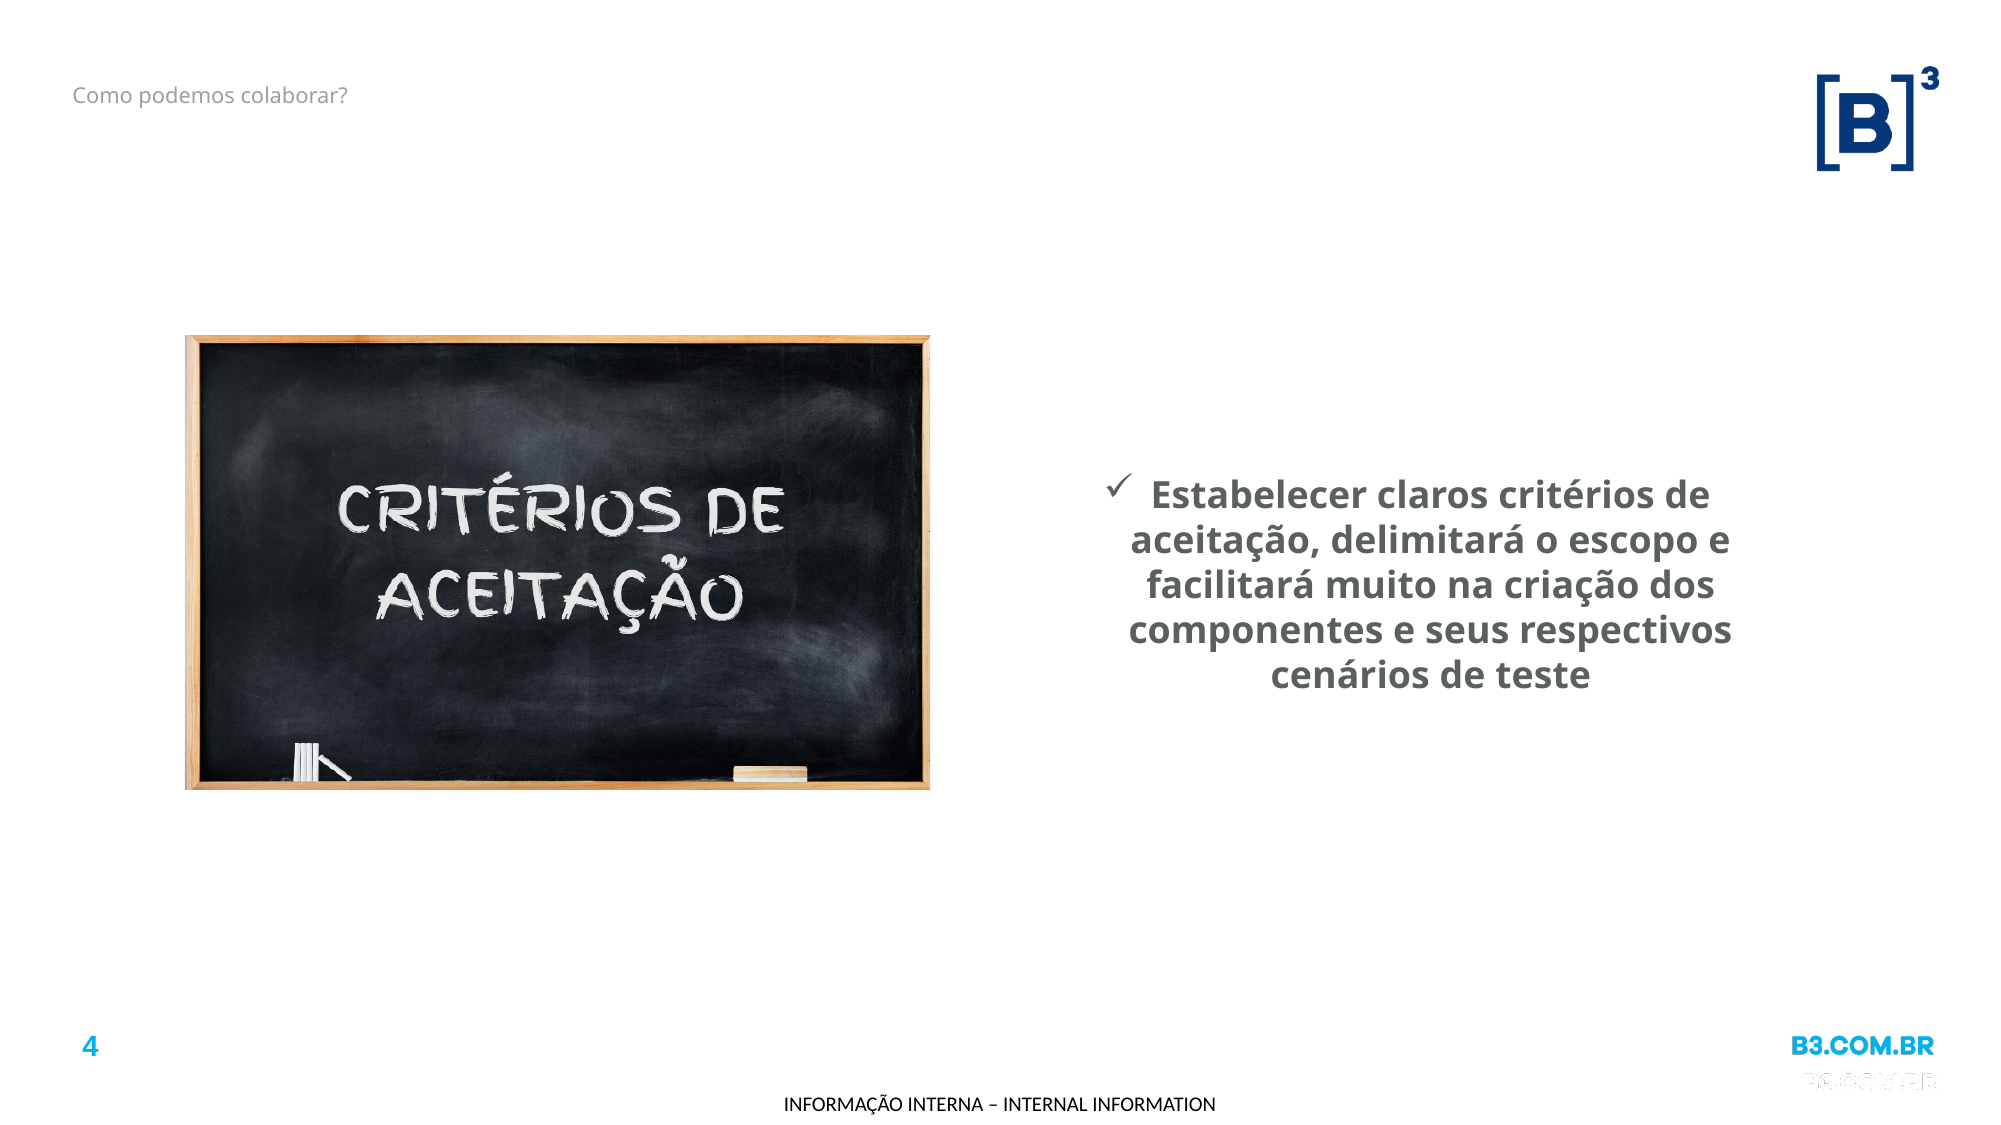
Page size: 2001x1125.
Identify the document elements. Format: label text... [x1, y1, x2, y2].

title Como podemos colaborar? [57, 57, 1839, 133]
text_box Estabelecer claros critérios de aceitação, delimitará o escopo e facilitará muito na criação dos componentes e seus respectivos cenários de teste [1047, 463, 1768, 704]
picture [1771, 28, 1959, 217]
picture [184, 335, 931, 790]
picture [1791, 1031, 1934, 1059]
picture [1803, 1069, 1938, 1094]
